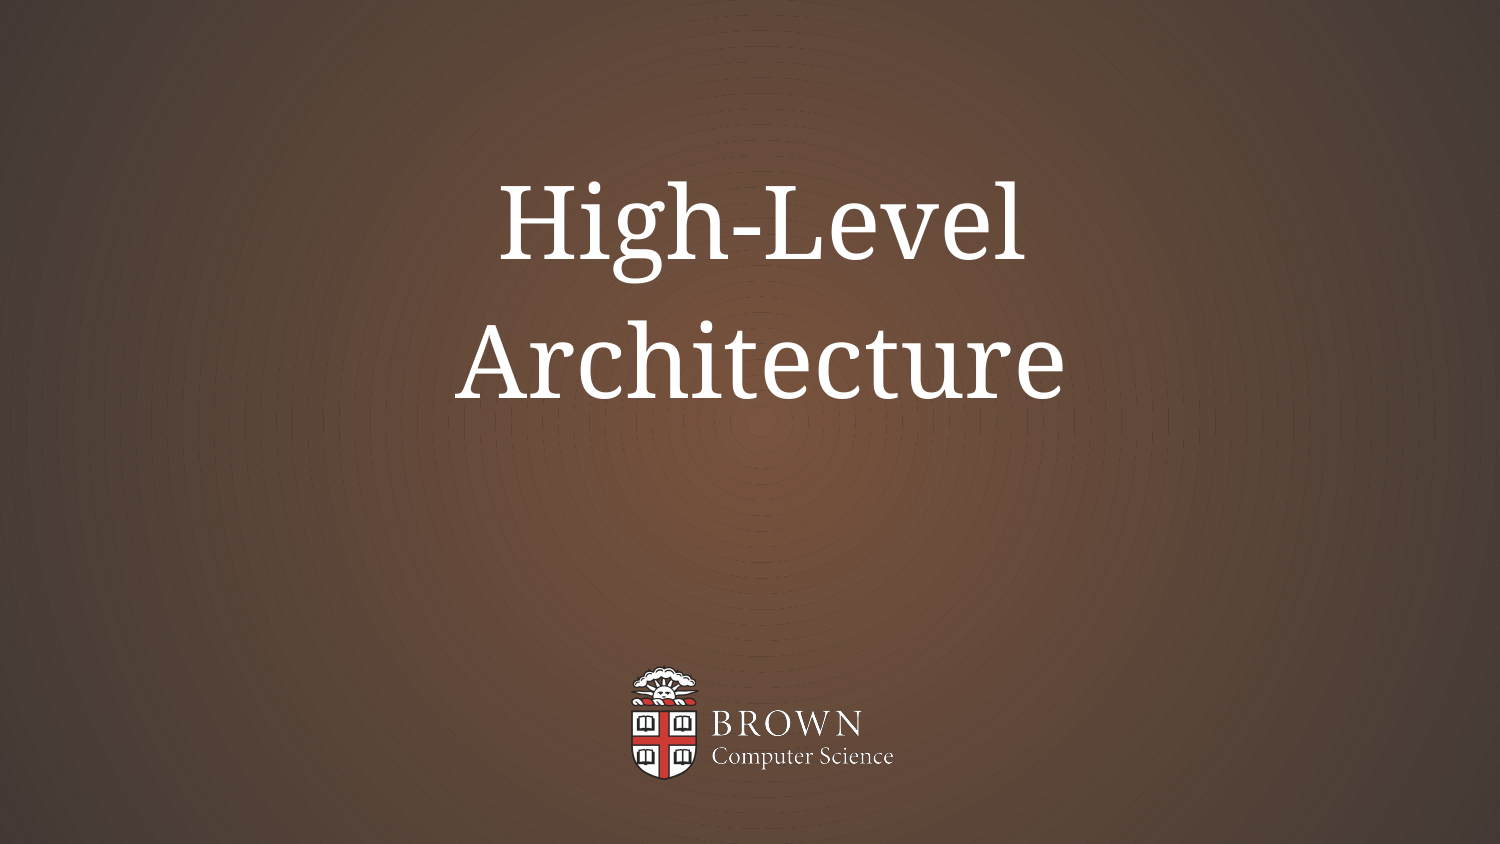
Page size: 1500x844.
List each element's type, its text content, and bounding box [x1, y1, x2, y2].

picture [631, 665, 893, 780]
title High-Level Architecture [239, 85, 1285, 494]
